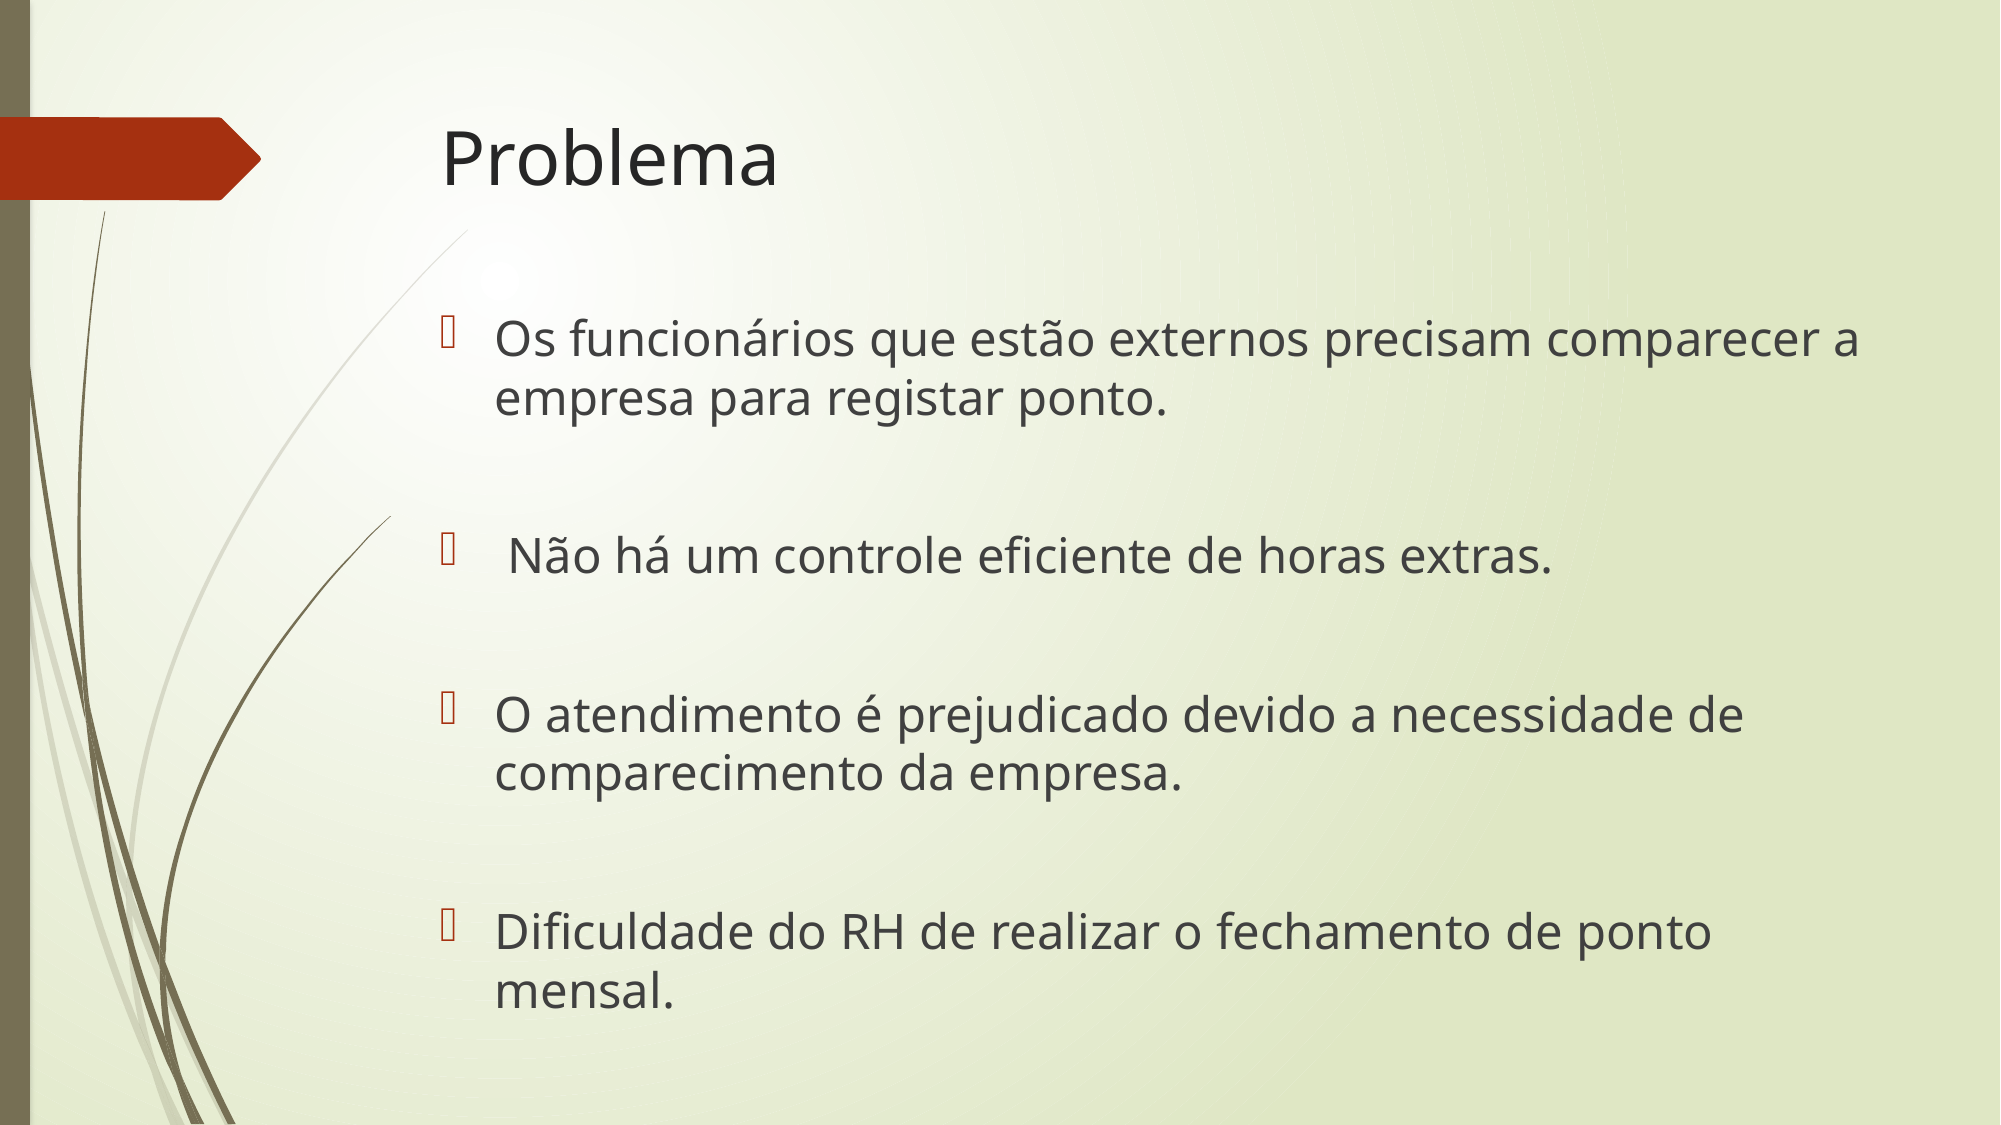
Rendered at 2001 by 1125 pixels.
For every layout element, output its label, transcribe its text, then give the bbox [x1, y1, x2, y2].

title Problema [425, 102, 1888, 299]
list Os funcionários que estão externos precisam comparecer a empresa para registar ponto. Não há um controle eficiente de horas extras. O atendimento é prejudicado devido a necessidade de comparecimento da empresa. Dificuldade do RH de realizar o fechamento de ponto mensal. [424, 299, 1888, 1030]
